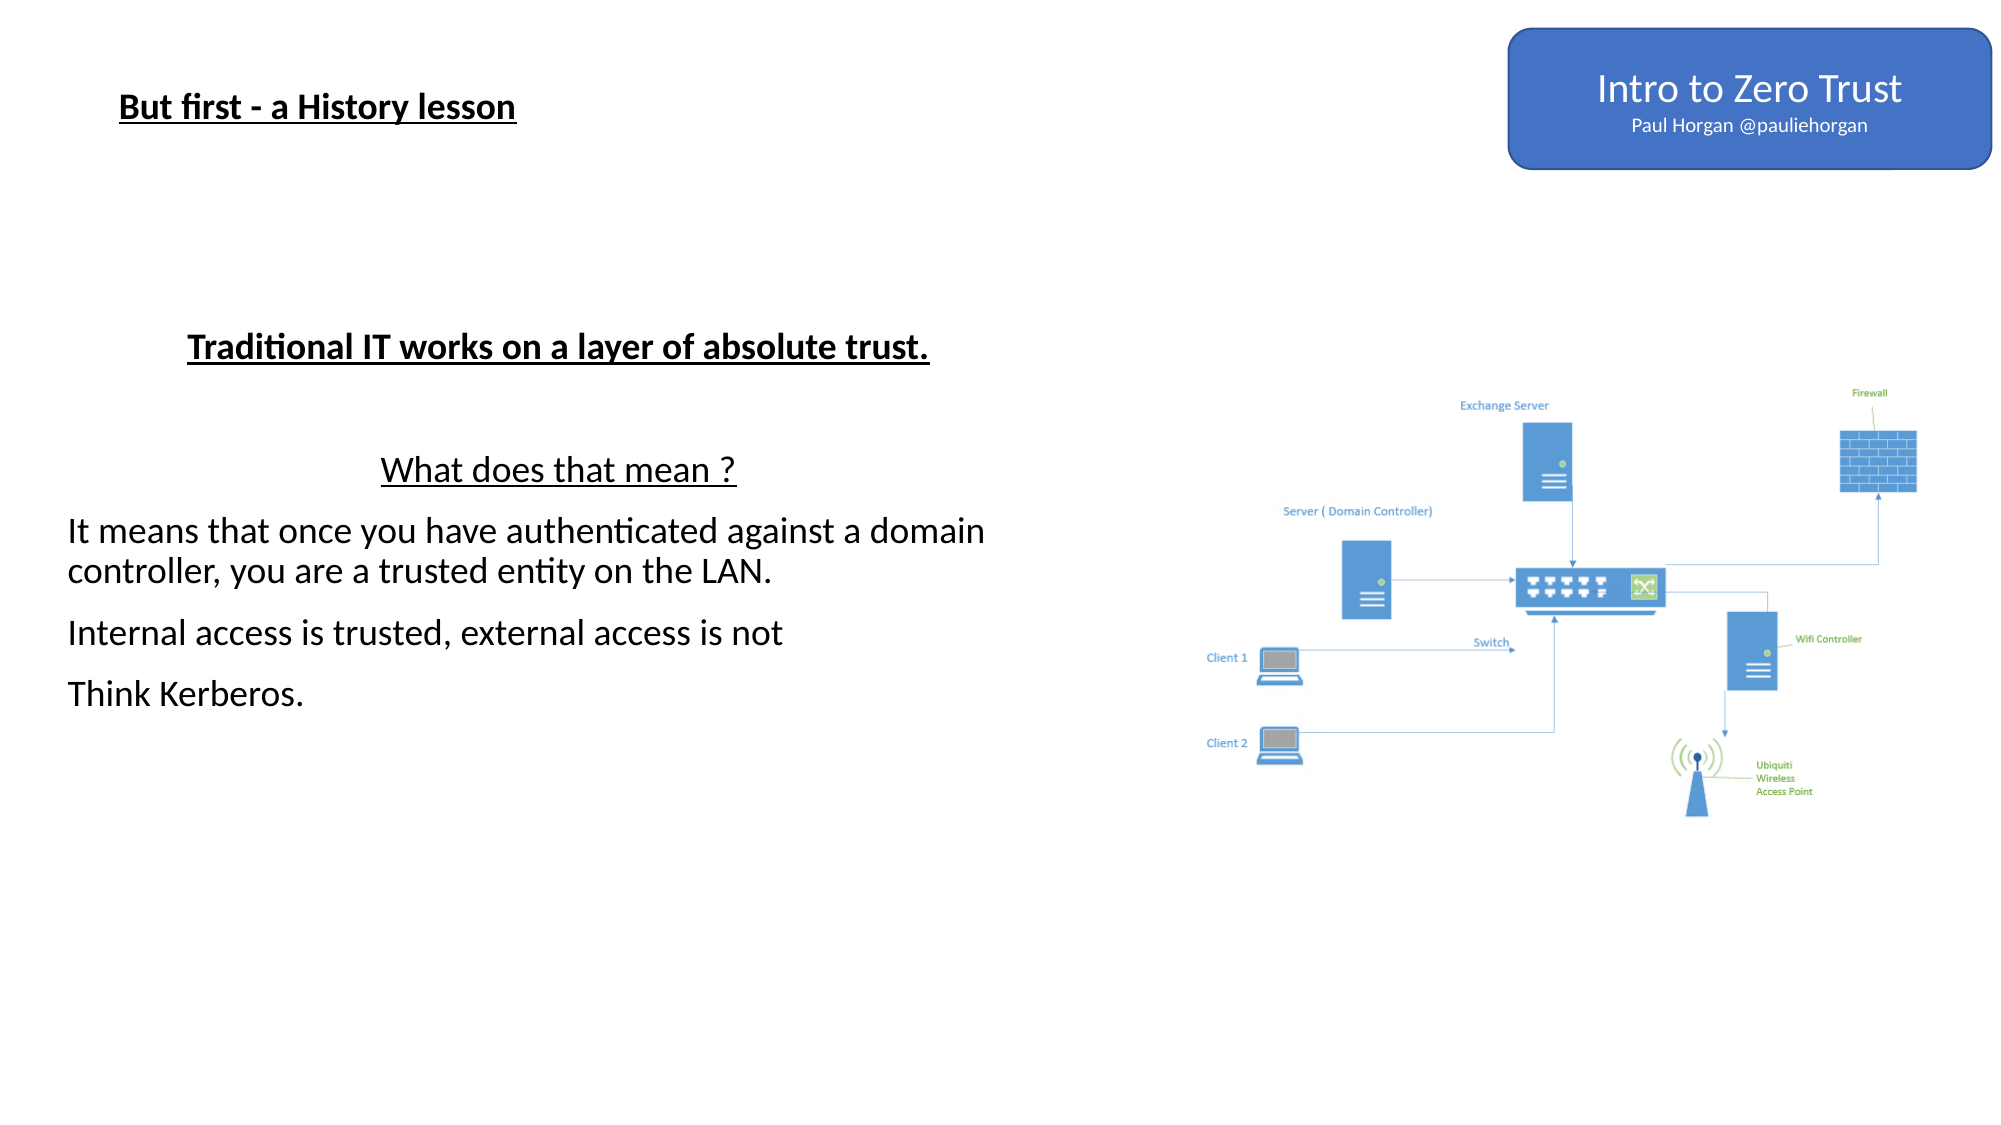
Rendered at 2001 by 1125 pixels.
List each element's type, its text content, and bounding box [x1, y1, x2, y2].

text_box Intro to Zero Trust Paul Horgan @pauliehorgan [1507, 27, 1993, 171]
subtitle Traditional IT works on a layer of absolute trust. What does that mean ? It means that once you have authenticated against a domain controller, you are a trusted entity on the LAN. Internal access is trusted, external access is not Think Kerberos. [52, 319, 1065, 908]
picture [1197, 371, 1948, 856]
title But first - a History lesson [86, 62, 550, 135]
